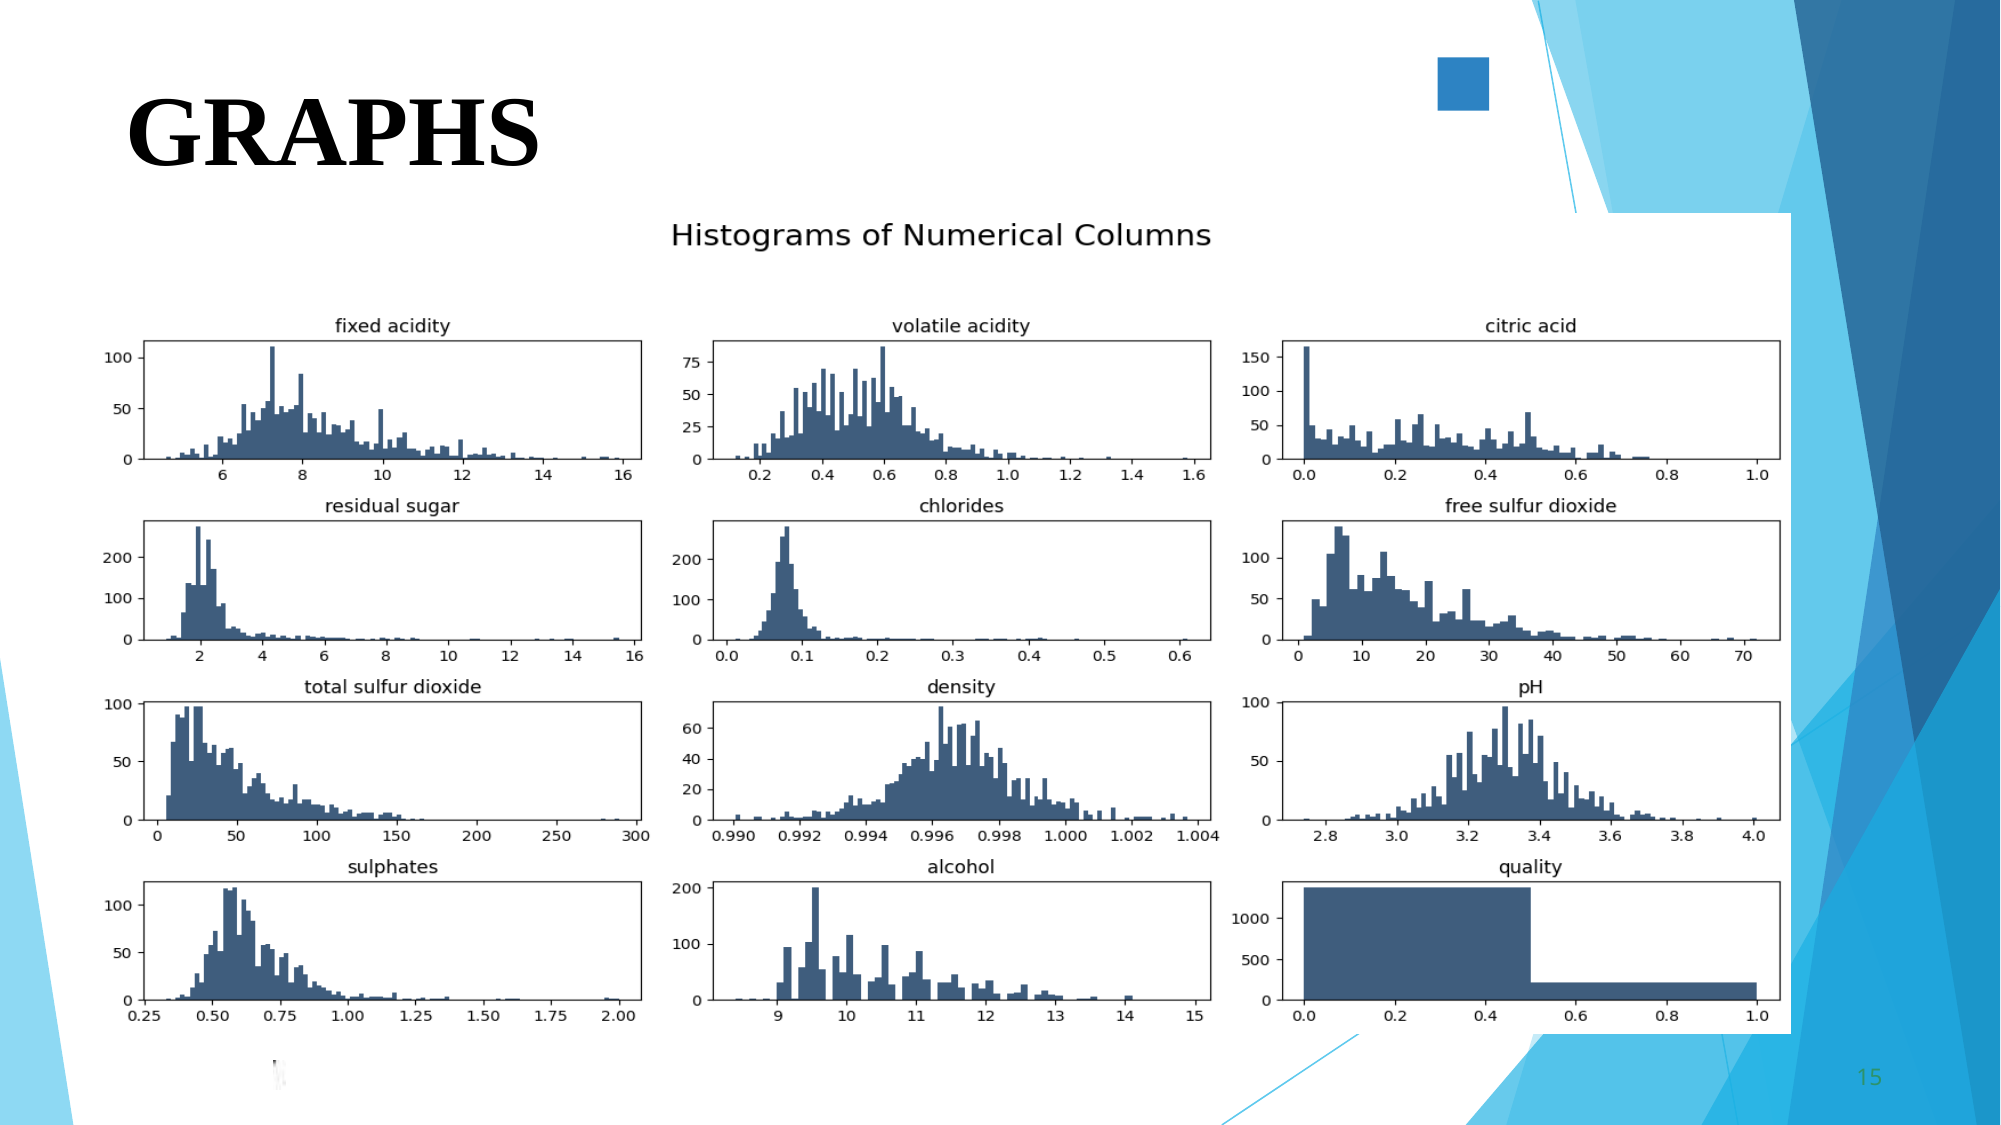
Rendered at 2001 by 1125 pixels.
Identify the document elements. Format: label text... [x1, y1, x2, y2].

picture [273, 1060, 287, 1091]
text_box [1437, 57, 1490, 63]
picture [91, 213, 1791, 1034]
slide_number 15 [1849, 1061, 1890, 1125]
title GRAPHS [91, 63, 1694, 213]
